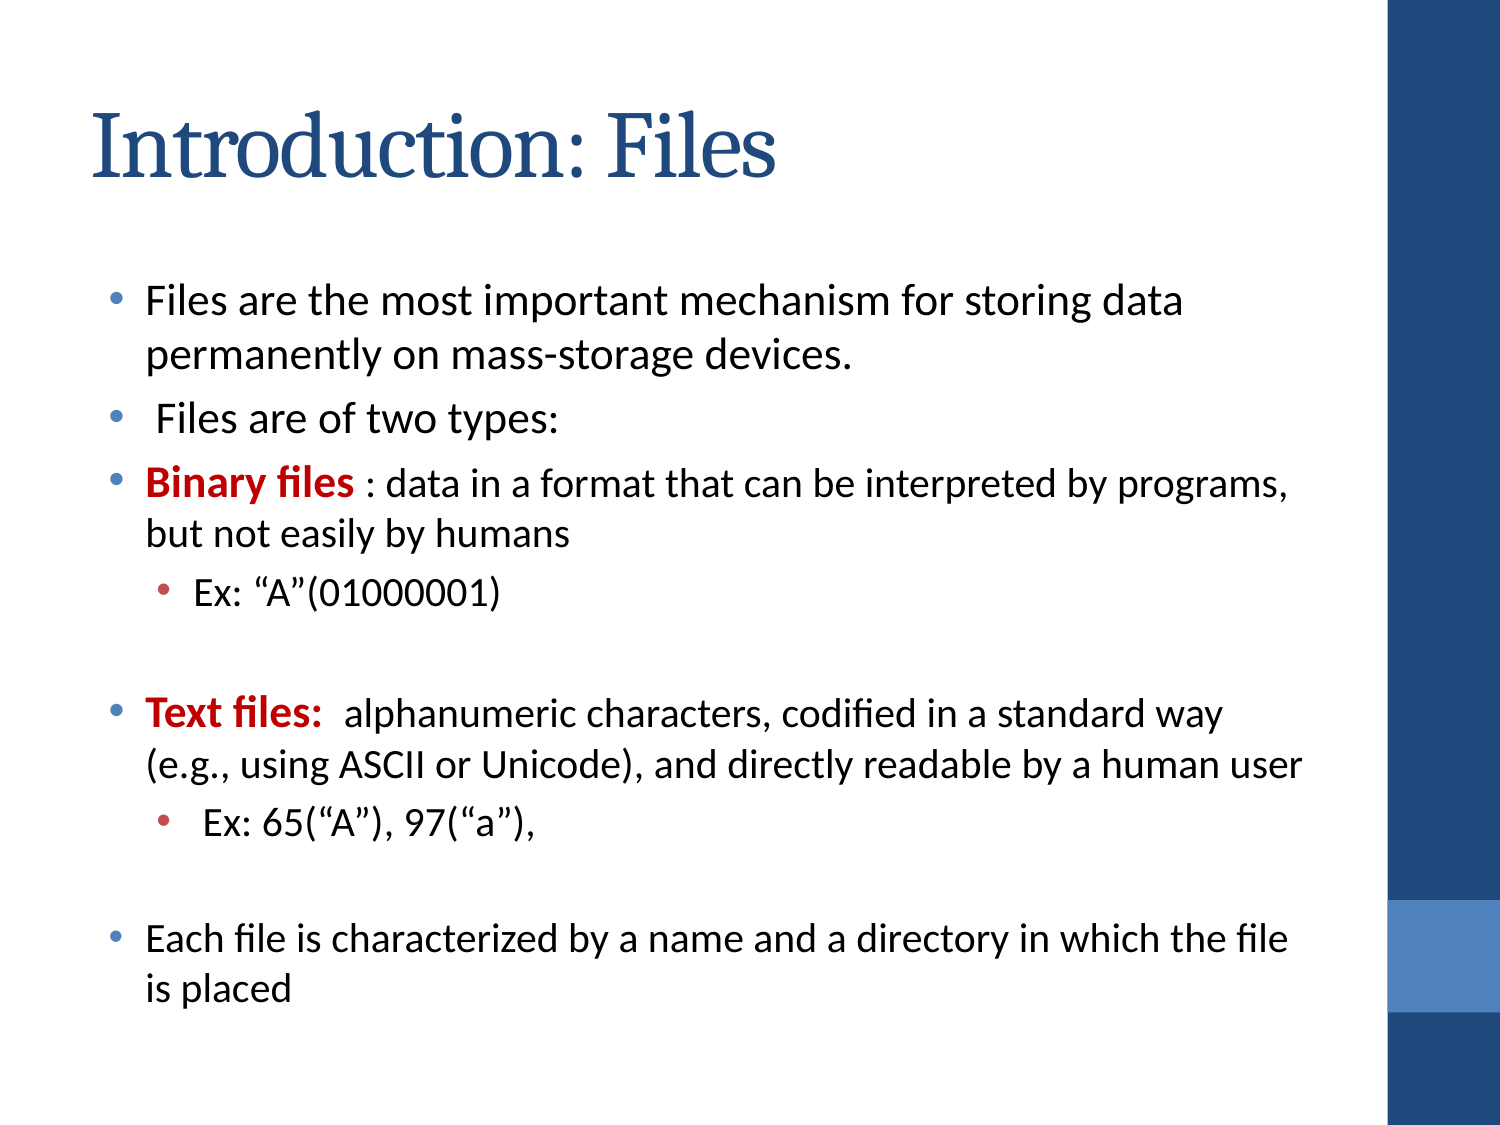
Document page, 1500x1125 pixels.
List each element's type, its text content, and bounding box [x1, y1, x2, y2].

title Introduction: Files [75, 45, 1325, 233]
list Files are the most important mechanism for storing data permanently on mass-storage devices. Files are of two types: Binary files : data in a format that can be interpreted by programs, but not easily by humans Ex: “A”(01000001) Text files: alphanumeric characters, codified in a standard way (e.g., using ASCII or Unicode), and directly readable by a human user Ex: 65(“A”), 97(“a”), Each file is characterized by a name and a directory in which the file is placed [75, 262, 1325, 1050]
